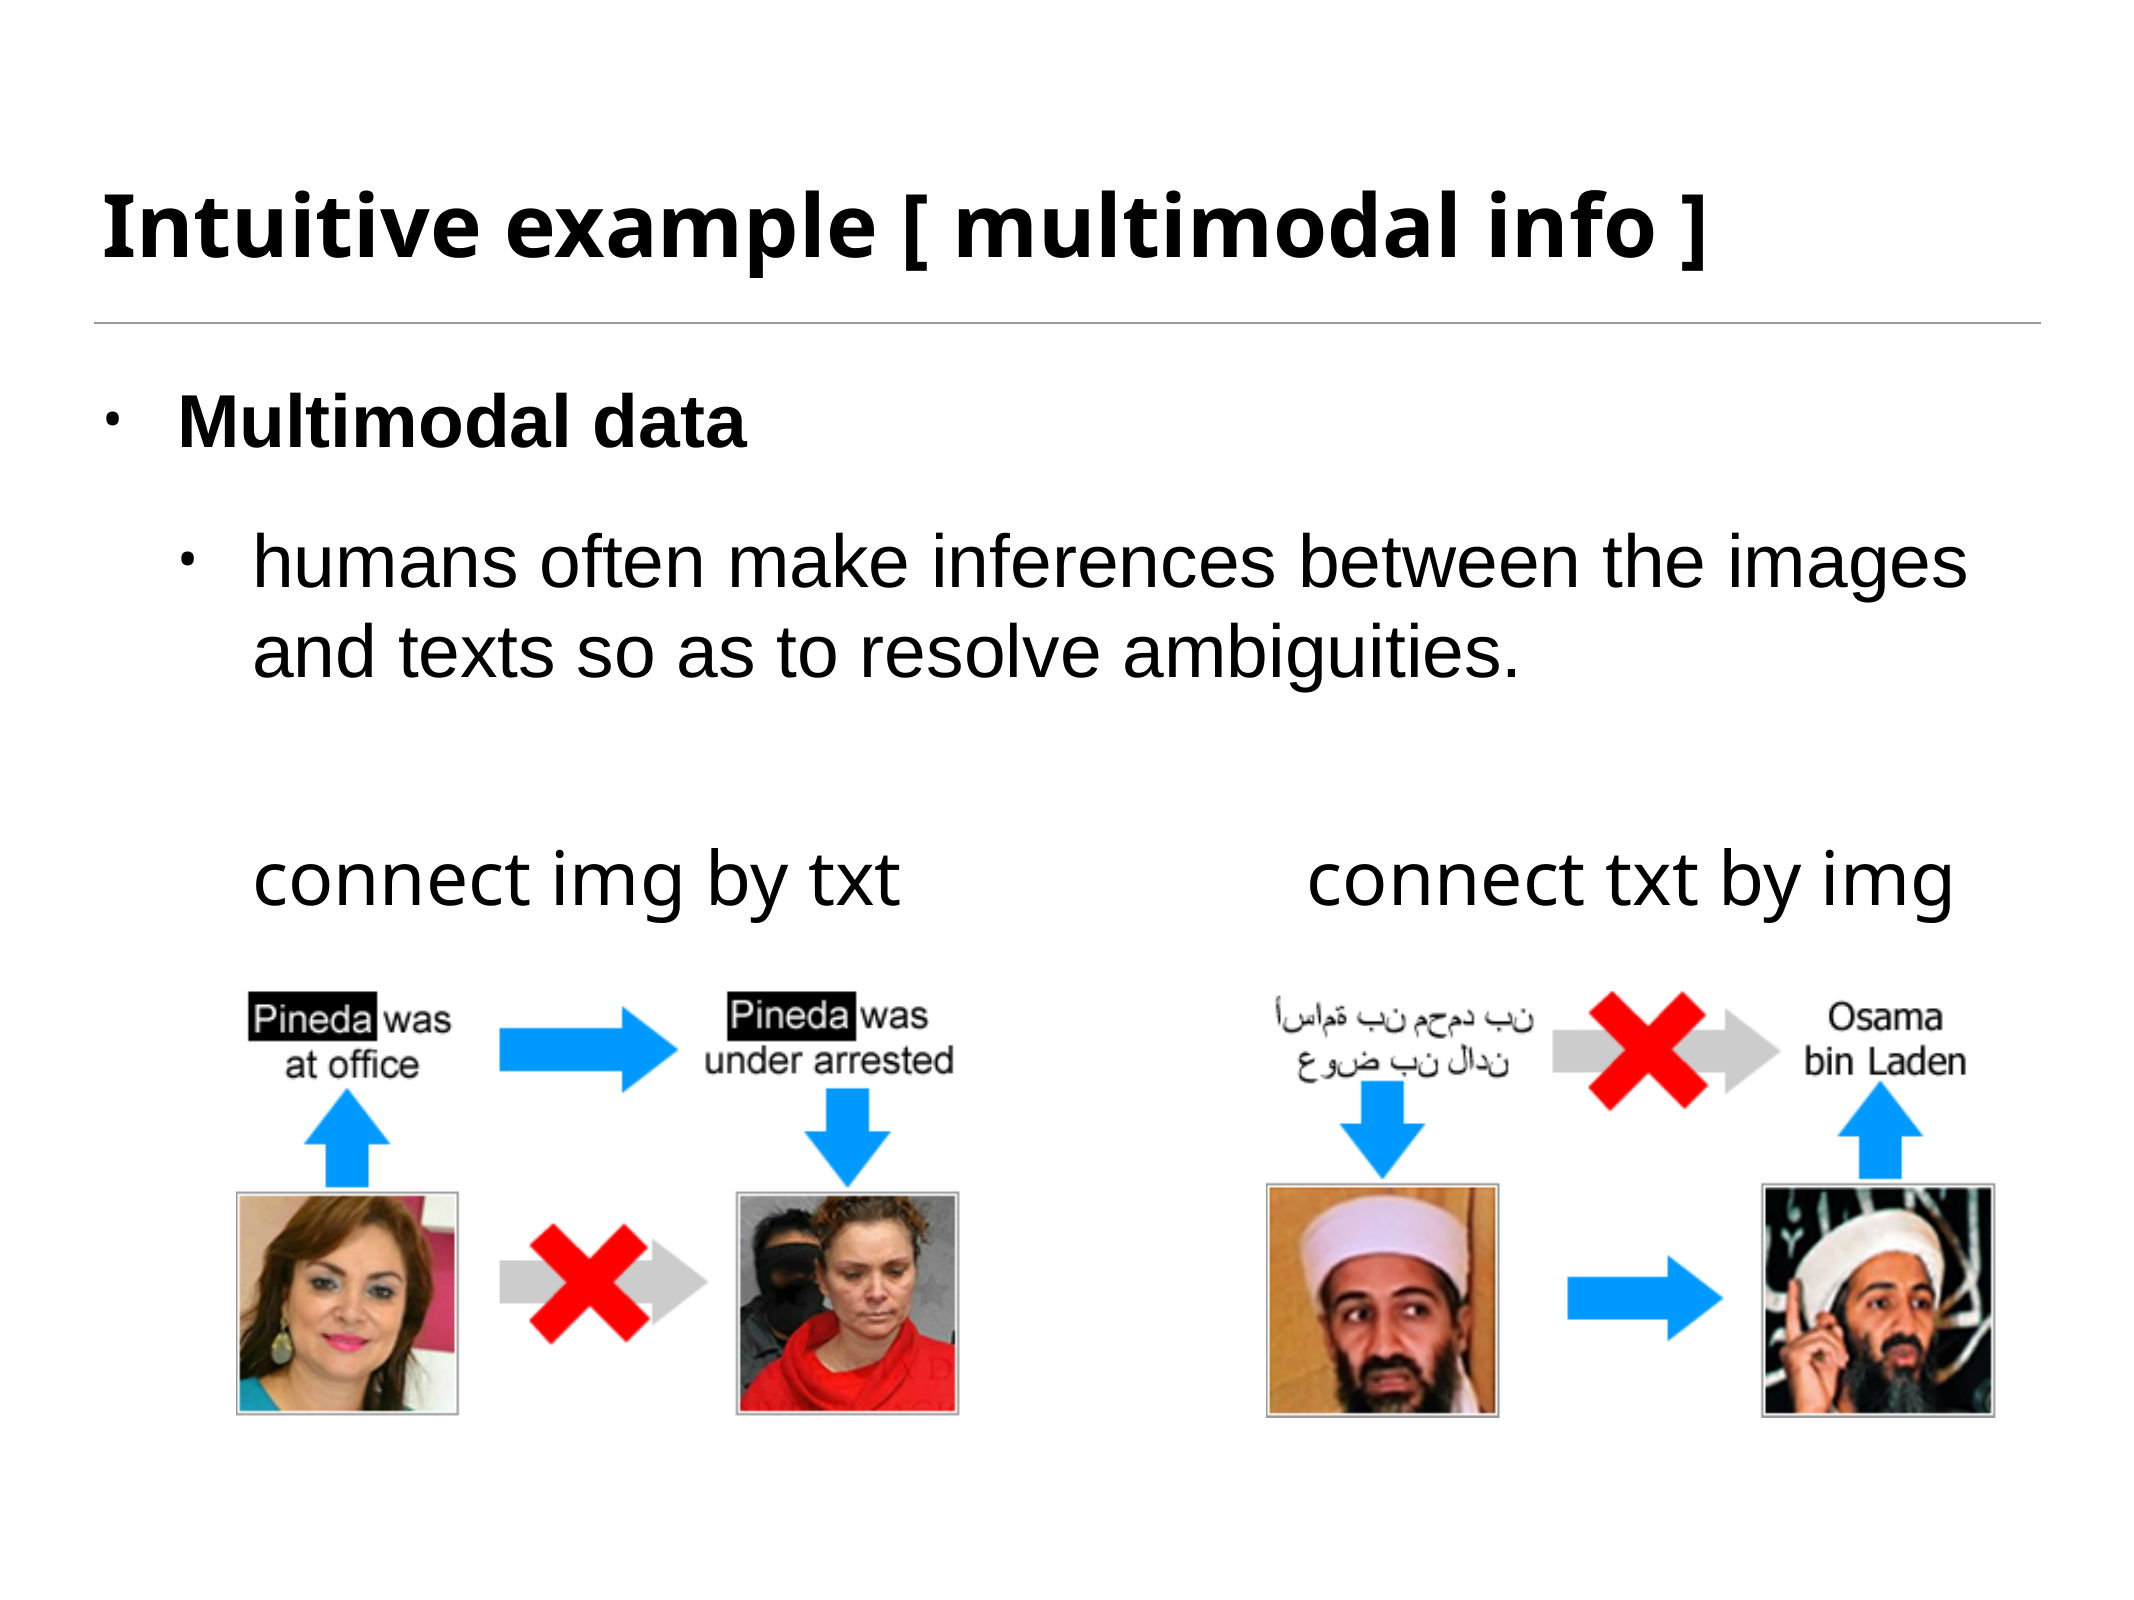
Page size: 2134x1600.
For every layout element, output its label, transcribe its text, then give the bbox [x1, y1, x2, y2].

text_box connect txt by img [1298, 822, 1966, 929]
picture [1266, 990, 1998, 1418]
text_box connect img by txt [243, 822, 911, 929]
picture [235, 990, 962, 1418]
title Intuitive example [ multimodal info ] [93, 53, 2041, 284]
list Multimodal data humans often make inferences between the images and texts so as to resolve ambiguities. [93, 364, 2041, 742]
